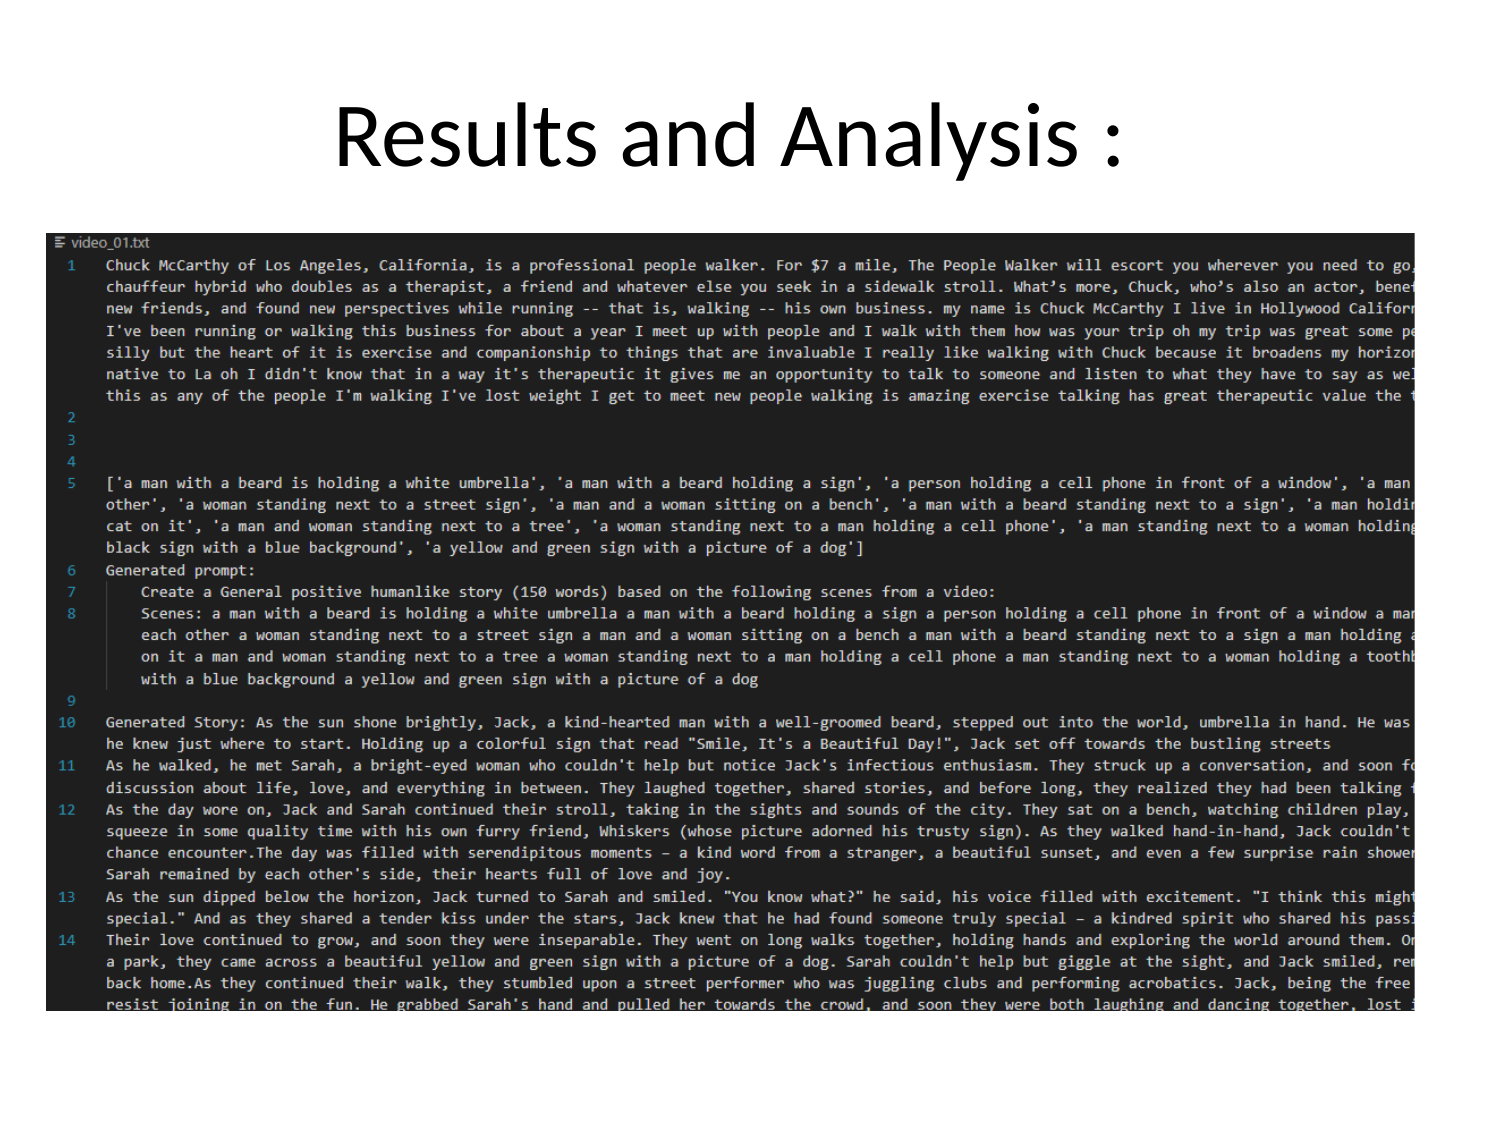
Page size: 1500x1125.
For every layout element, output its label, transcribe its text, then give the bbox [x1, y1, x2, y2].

picture [45, 232, 1415, 1011]
title Results and Analysis : [92, 9, 1368, 231]
